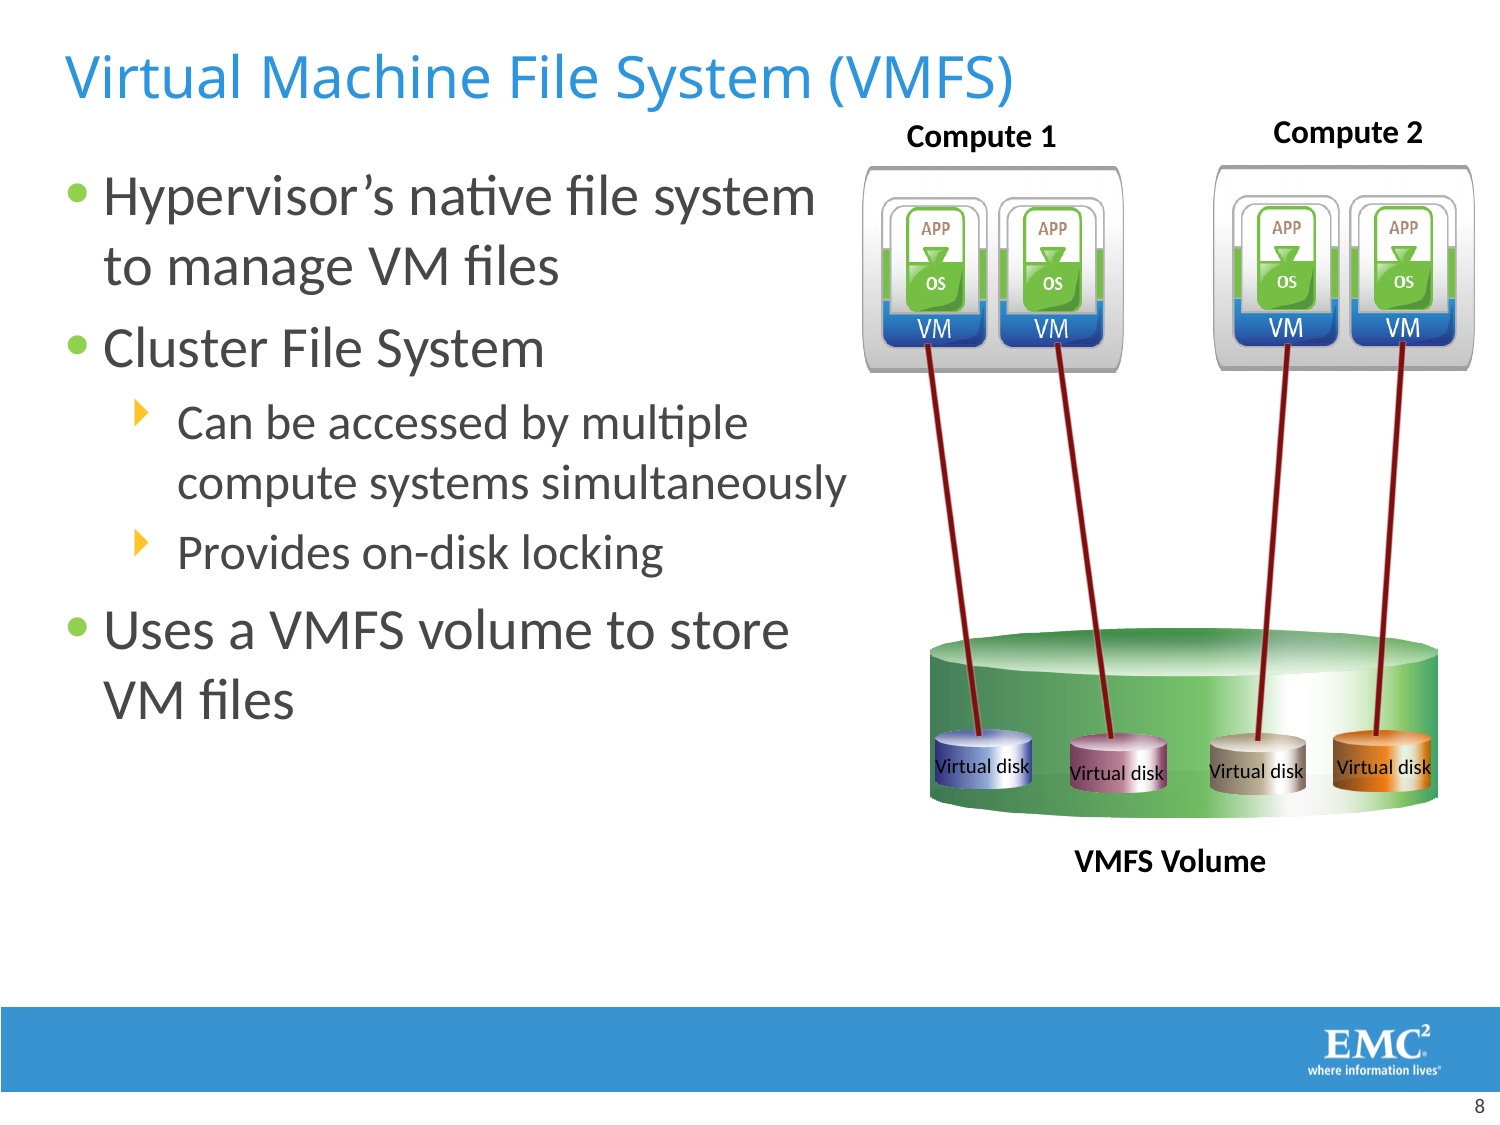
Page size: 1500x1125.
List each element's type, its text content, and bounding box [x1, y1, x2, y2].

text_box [862, 99, 1476, 891]
picture [0, 1006, 1500, 1093]
slide_number 8 [1425, 1087, 1500, 1125]
list Hypervisor’s native file system to manage VM files Cluster File System Can be accessed by multiple compute systems simultaneously Provides on-disk locking Uses a VMFS volume to store VM files [49, 149, 876, 963]
title Virtual Machine File System (VMFS) [49, 12, 1438, 138]
